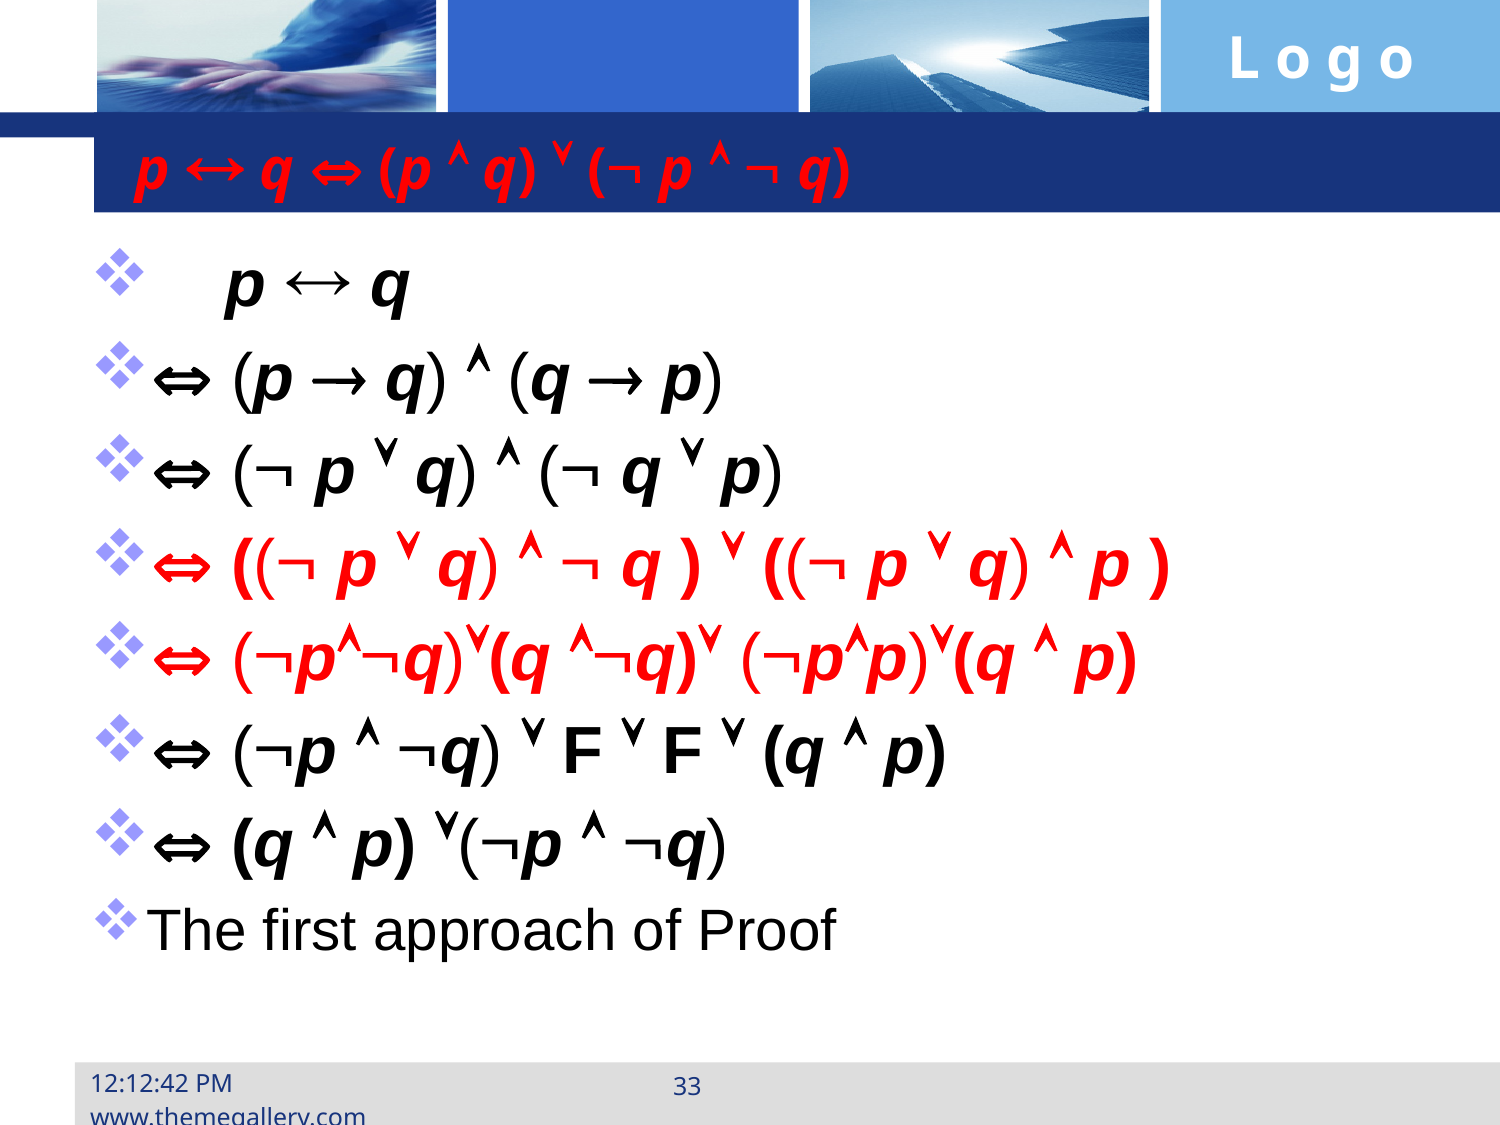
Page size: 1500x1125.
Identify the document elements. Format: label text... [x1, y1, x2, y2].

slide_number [74, 1059, 426, 1113]
picture [810, 0, 1150, 112]
title p  q  (p  q)  ( p   q) [120, 120, 1400, 213]
list p  q  (p  q)  (q  p)  ( p  q)  ( q  p)  (( p  q)   q )  (( p  q)  p )  (pq)(q q) (pp)(q  p)  (p  q)  F  F  (q  p)  (q  p) (p  q) The first approach of Proof [75, 232, 1475, 1034]
picture [97, 0, 437, 112]
slide_number 33 [512, 1062, 863, 1116]
